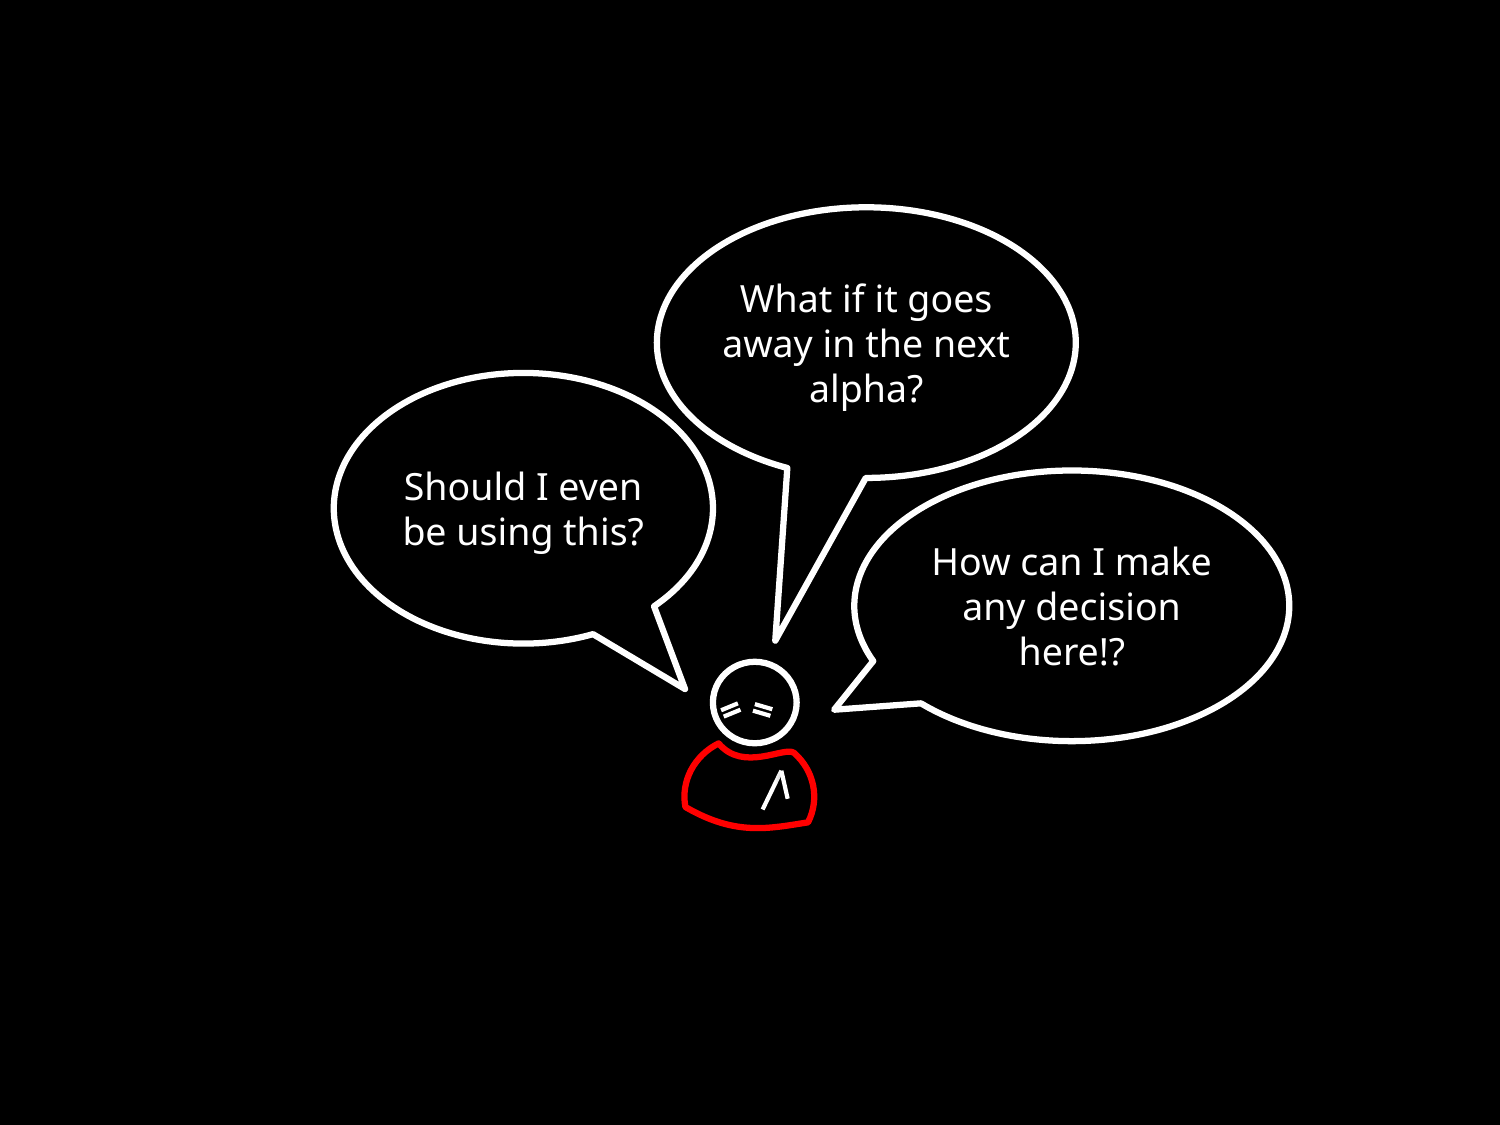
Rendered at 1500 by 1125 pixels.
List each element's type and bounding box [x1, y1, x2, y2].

text_box [721, 706, 741, 714]
text_box [762, 770, 782, 810]
text_box [781, 770, 788, 800]
text_box [753, 706, 772, 714]
text_box [112, 183, 1313, 873]
